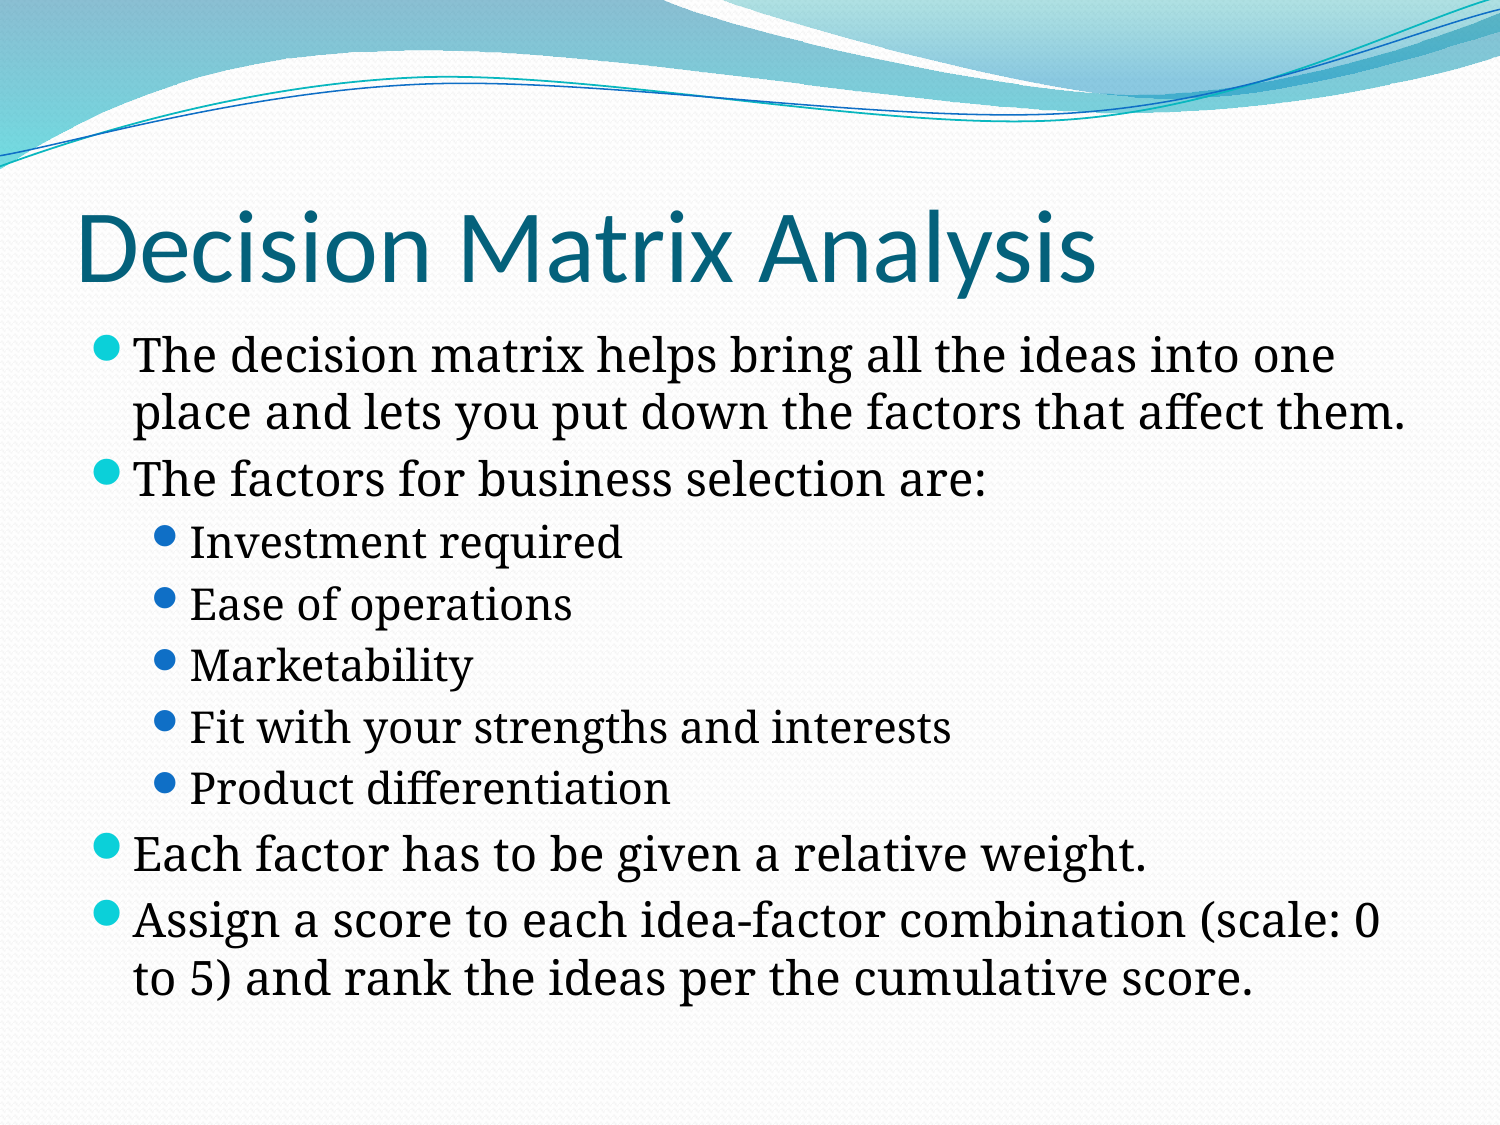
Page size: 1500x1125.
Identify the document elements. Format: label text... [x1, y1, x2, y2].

title Decision Matrix Analysis [75, 115, 1425, 303]
list The decision matrix helps bring all the ideas into one place and lets you put down the factors that affect them. The factors for business selection are: Investment required Ease of operations Marketability Fit with your strengths and interests Product differentiation Each factor has to be given a relative weight. Assign a score to each idea-factor combination (scale: 0 to 5) and rank the ideas per the cumulative score. [75, 317, 1425, 1038]
